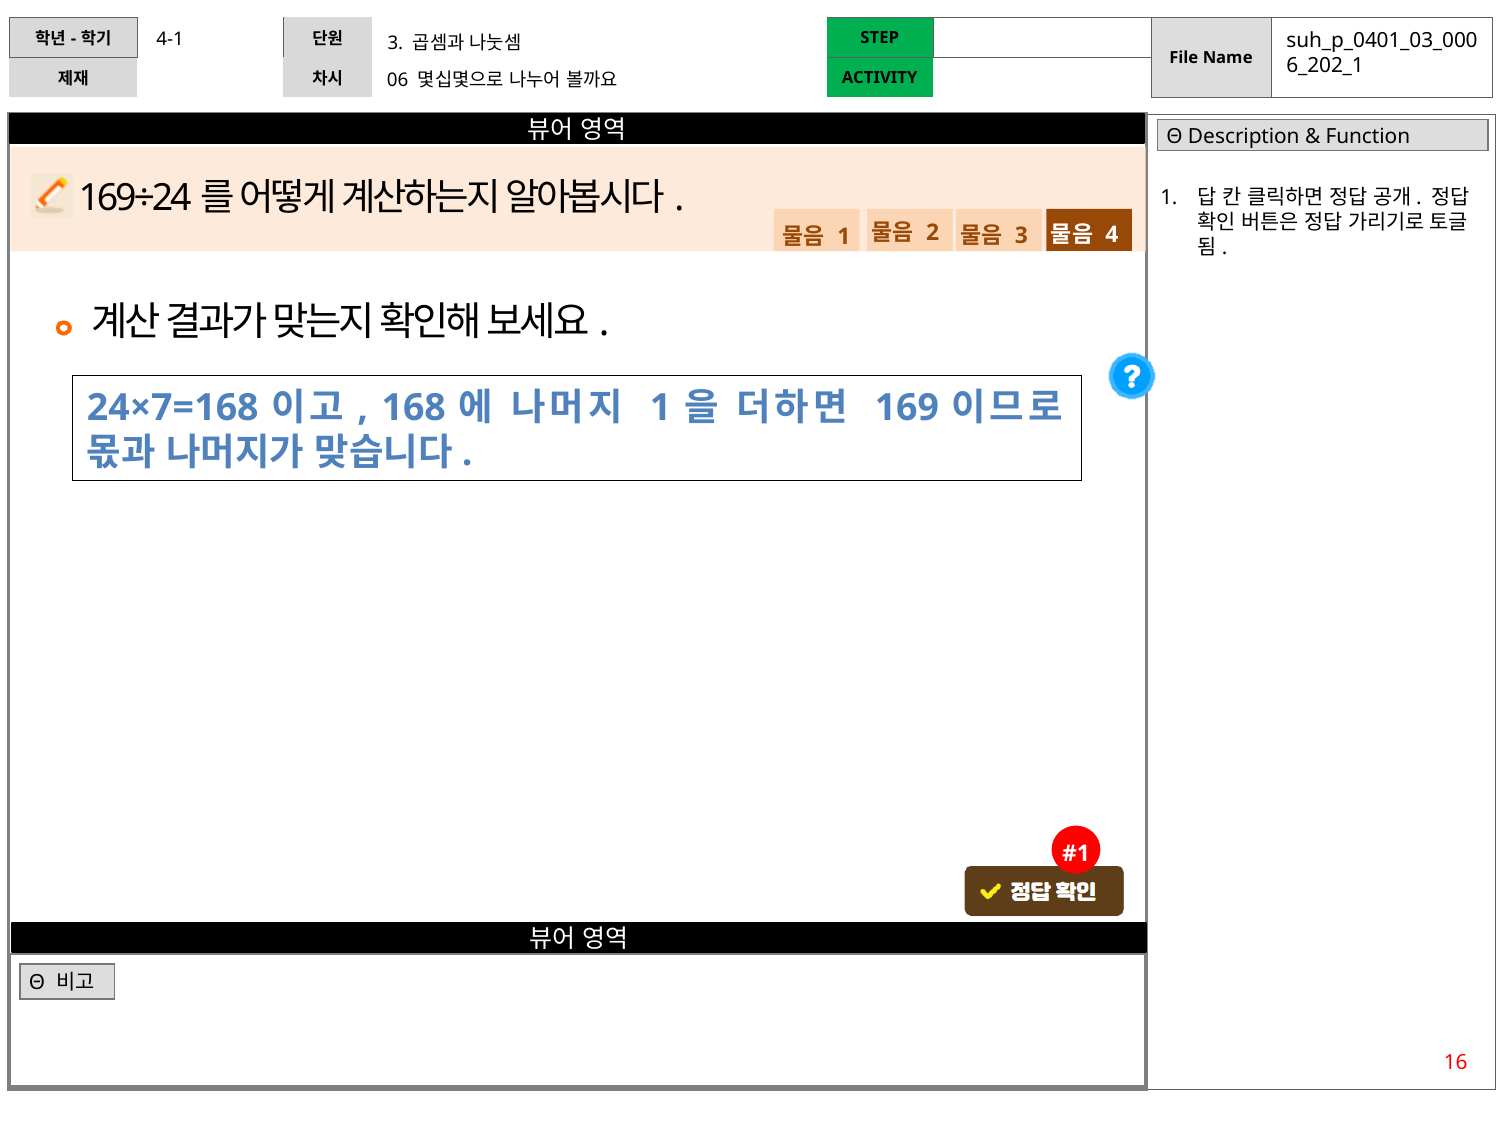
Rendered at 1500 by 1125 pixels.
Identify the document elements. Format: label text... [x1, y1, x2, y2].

text_box #1 [1049, 823, 1103, 861]
text_box [1146, 298, 1500, 326]
text_box 물음 4 [1036, 225, 1138, 255]
text_box [9, 145, 1145, 253]
text_box 물음 2 [878, 225, 945, 253]
text_box 물음 1 [768, 225, 878, 257]
picture [53, 316, 73, 338]
text_box suh_p_0401_03_0006_202_1 [1271, 18, 1500, 84]
picture [1102, 347, 1162, 406]
picture [31, 173, 73, 218]
text_box 4-1 [141, 18, 284, 55]
text_box 169÷24를 어떻게 계산하는지 알아봅시다. [63, 165, 1150, 225]
text_box 3. 곱셈과 나눗셈 [372, 23, 828, 48]
text_box 06 몇십몇으로 나누어 볼까요 [372, 60, 821, 96]
text_box 계산 결과가 맞는지 확인해 보세요. [76, 288, 1146, 351]
text_box 물음 3 [945, 225, 1048, 256]
picture [963, 863, 1126, 918]
text_box 24×7=168이고, 168에 나머지 1을 더하면 169이므로 몫과 나머지가 맞습니다. [72, 375, 1082, 481]
text_box 답 칸 클릭하면 정답 공개. 정답 확인 버튼은 정답 가리기로 토글 됨. [1145, 145, 1500, 298]
table_header Θ Description & Function [1158, 120, 1487, 145]
